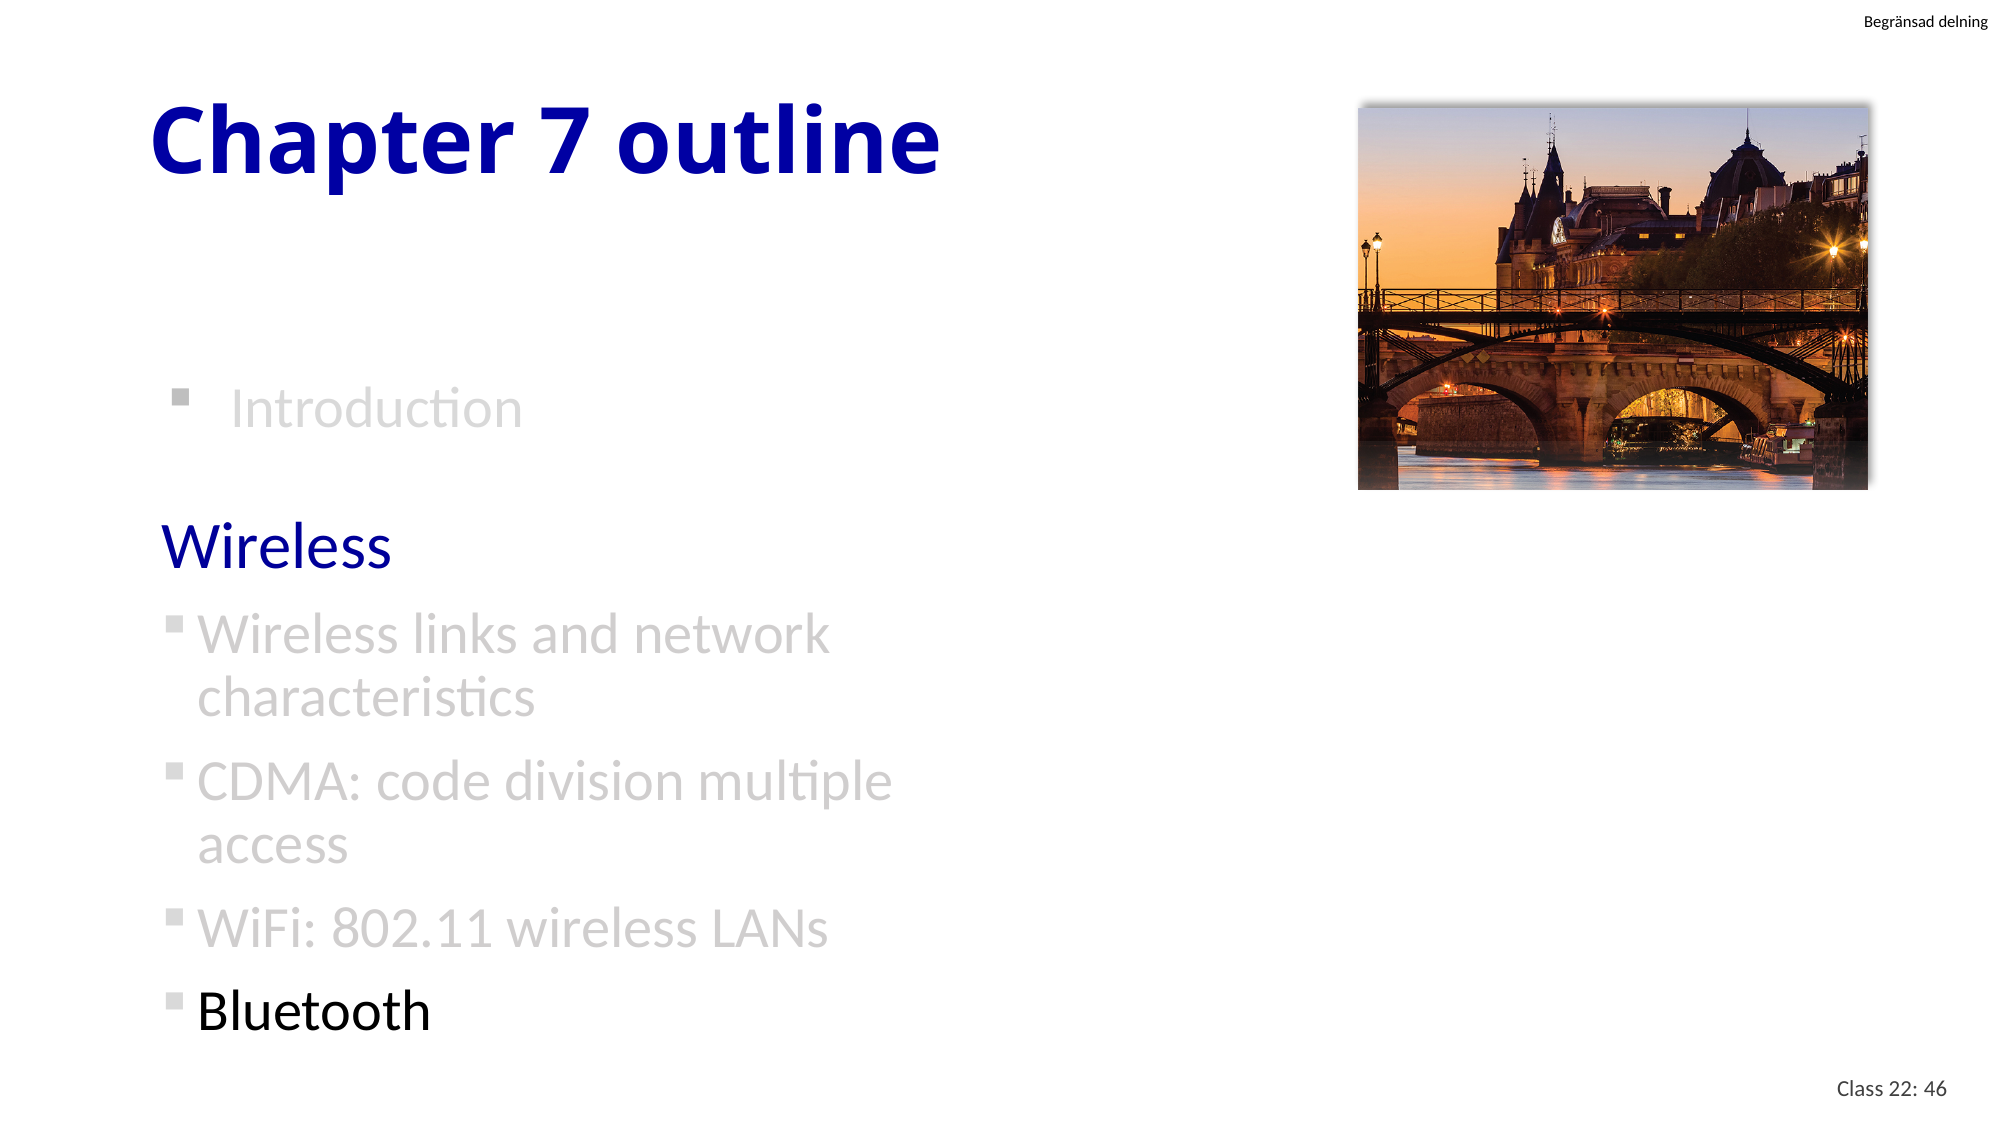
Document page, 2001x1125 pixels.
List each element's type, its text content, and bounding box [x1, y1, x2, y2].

text_box Wireless Wireless links and network characteristics CDMA: code division multiple access WiFi: 802.11 wireless LANs Bluetooth [124, 503, 917, 1071]
picture [1358, 108, 1868, 490]
slide_number Class 22: 46 [1512, 1056, 1963, 1117]
text_box Introduction [150, 369, 1065, 521]
title Chapter 7 outline [133, 70, 1859, 218]
